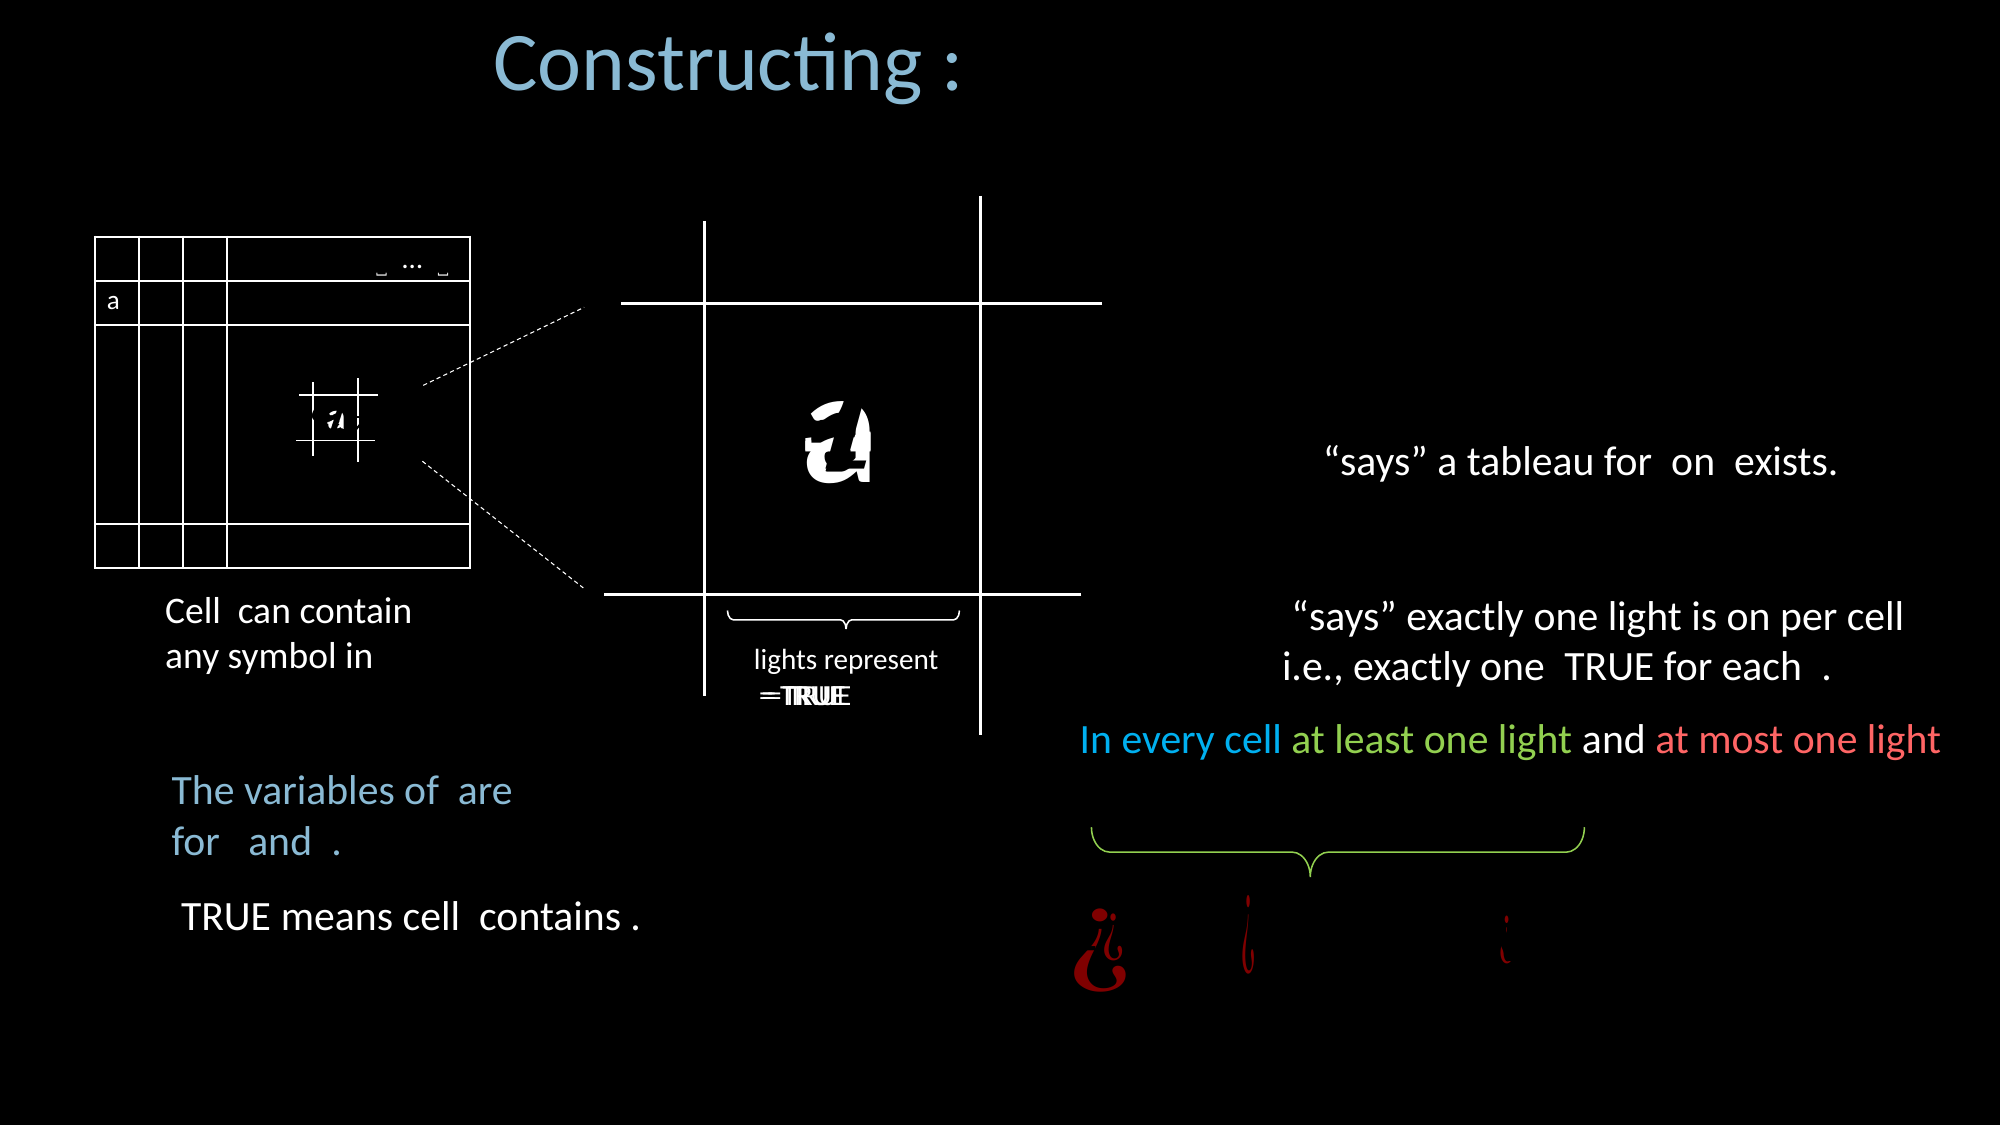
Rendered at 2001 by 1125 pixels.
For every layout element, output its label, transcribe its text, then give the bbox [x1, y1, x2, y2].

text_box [36, 168, 370, 446]
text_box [296, 378, 378, 463]
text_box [1091, 827, 1585, 1017]
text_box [422, 307, 585, 588]
text_box ˽ … ˽ [370, 226, 473, 302]
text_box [707, 610, 998, 687]
text_box In every cell at least one light and at most one light [1064, 704, 1957, 770]
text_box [604, 195, 1103, 735]
